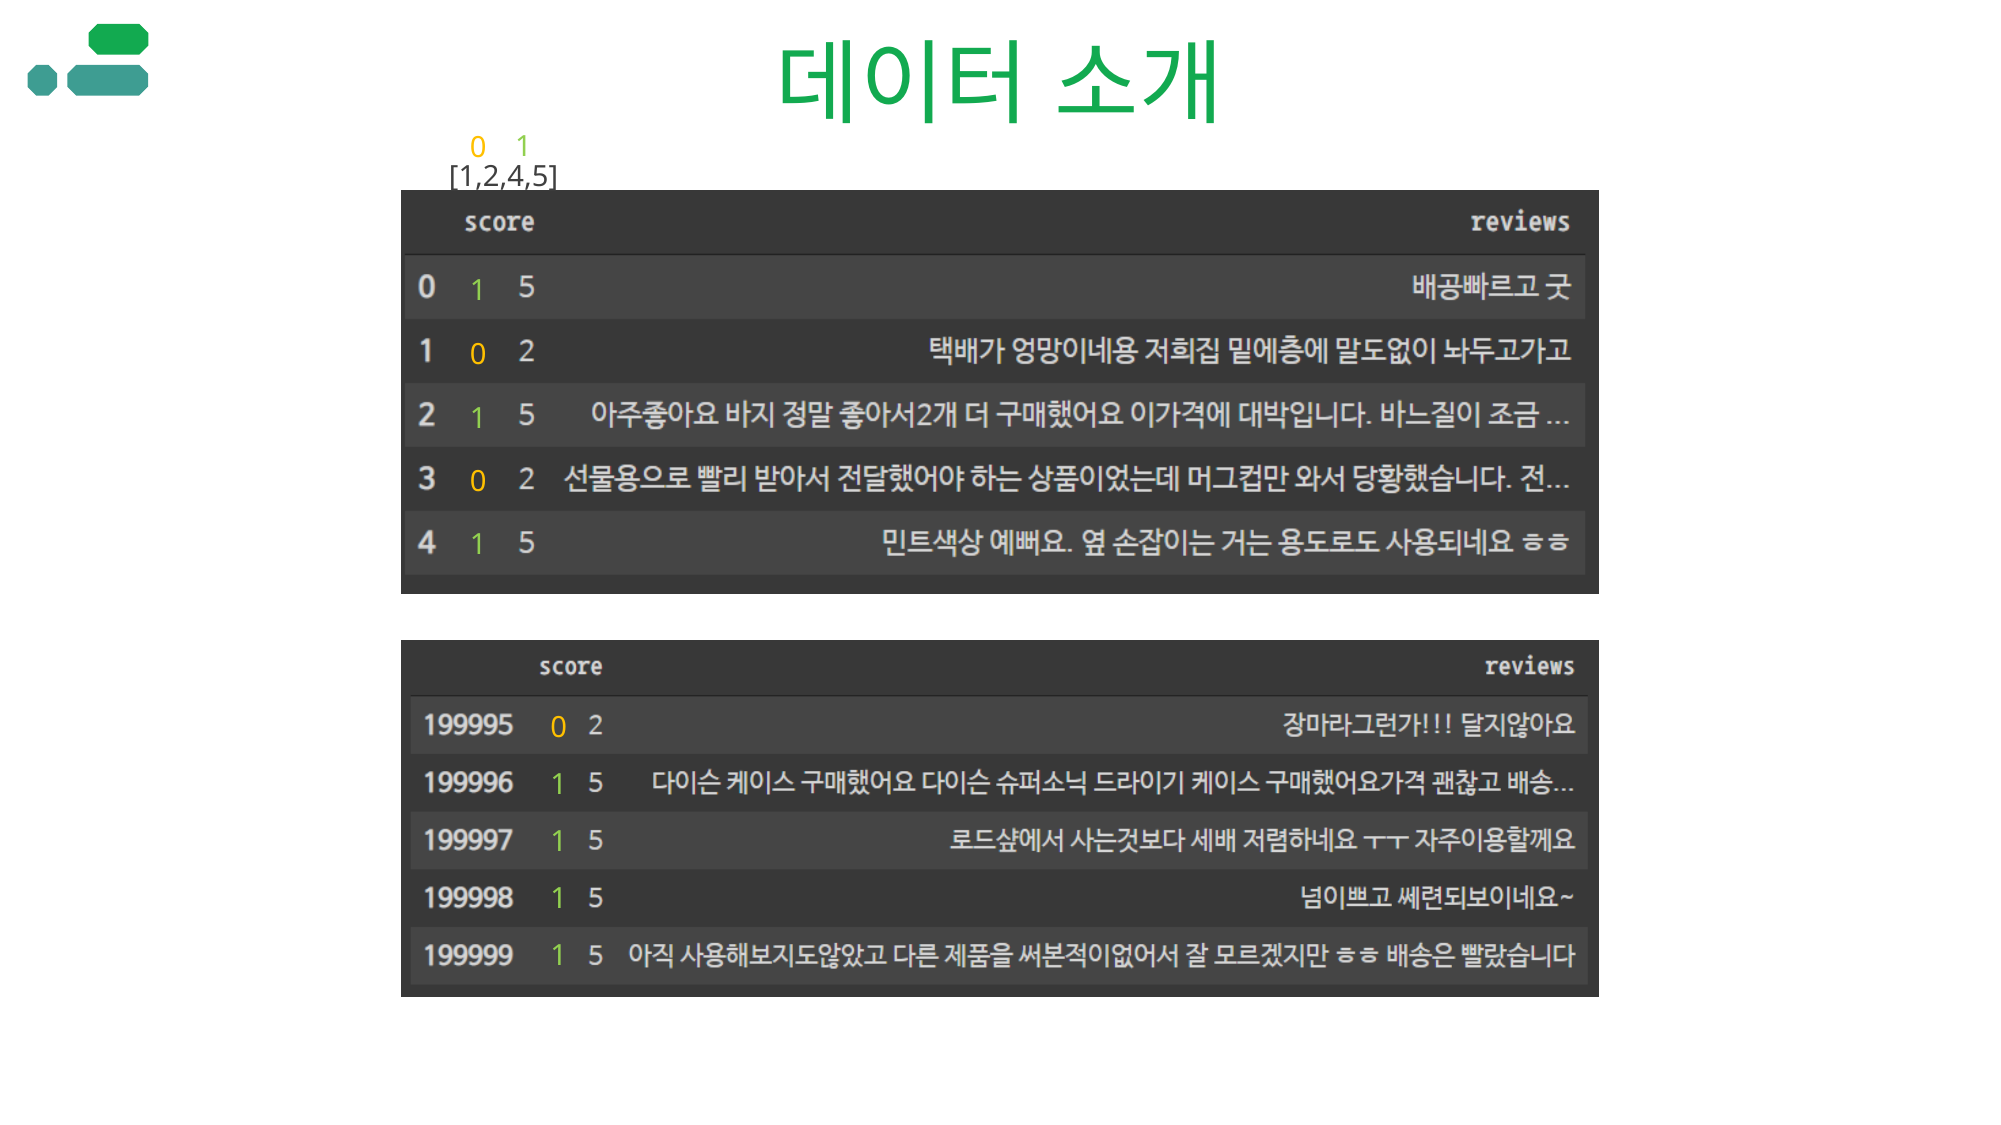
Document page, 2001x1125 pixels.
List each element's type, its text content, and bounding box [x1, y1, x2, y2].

picture [401, 640, 1599, 997]
picture [401, 190, 1599, 594]
text_box 데이터 소개 [760, 17, 1239, 142]
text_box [27, 23, 149, 96]
text_box 0 [454, 120, 502, 171]
text_box [1,2,4,5] [434, 149, 573, 190]
text_box 1 [500, 119, 547, 170]
